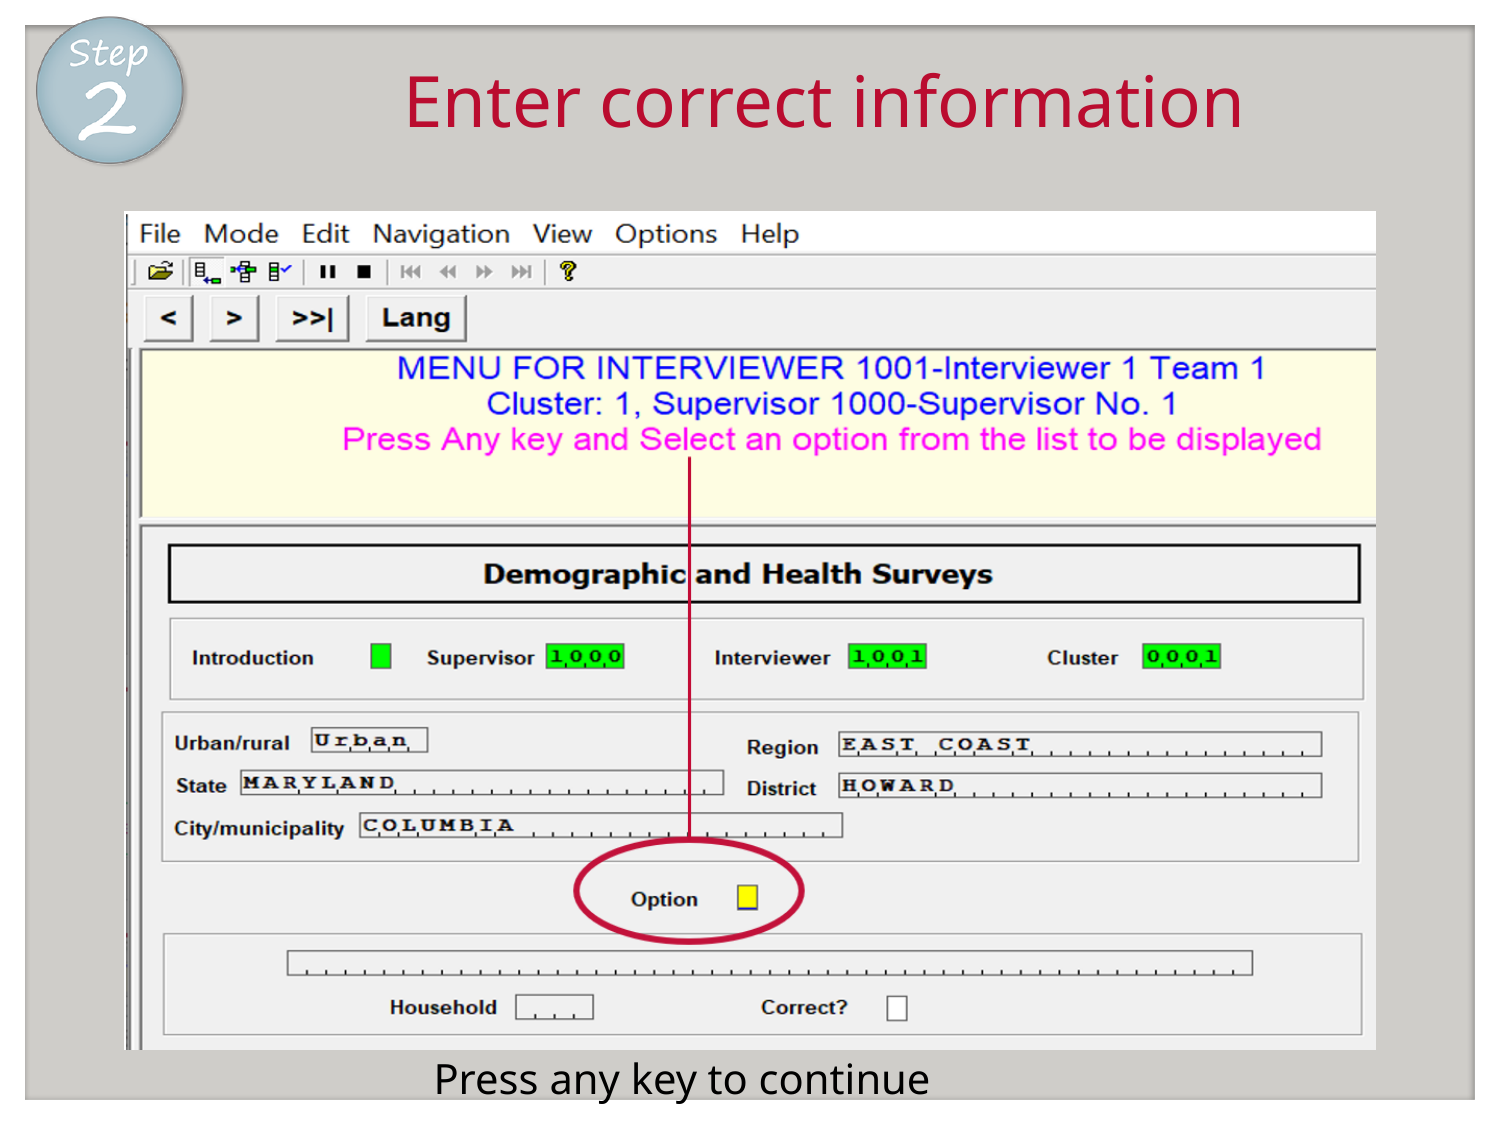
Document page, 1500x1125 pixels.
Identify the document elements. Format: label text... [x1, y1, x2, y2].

text_box Press any key to continue [418, 1058, 1232, 1111]
picture [124, 211, 1376, 1051]
title Enter correct information [195, 49, 1463, 150]
picture [34, 13, 191, 177]
